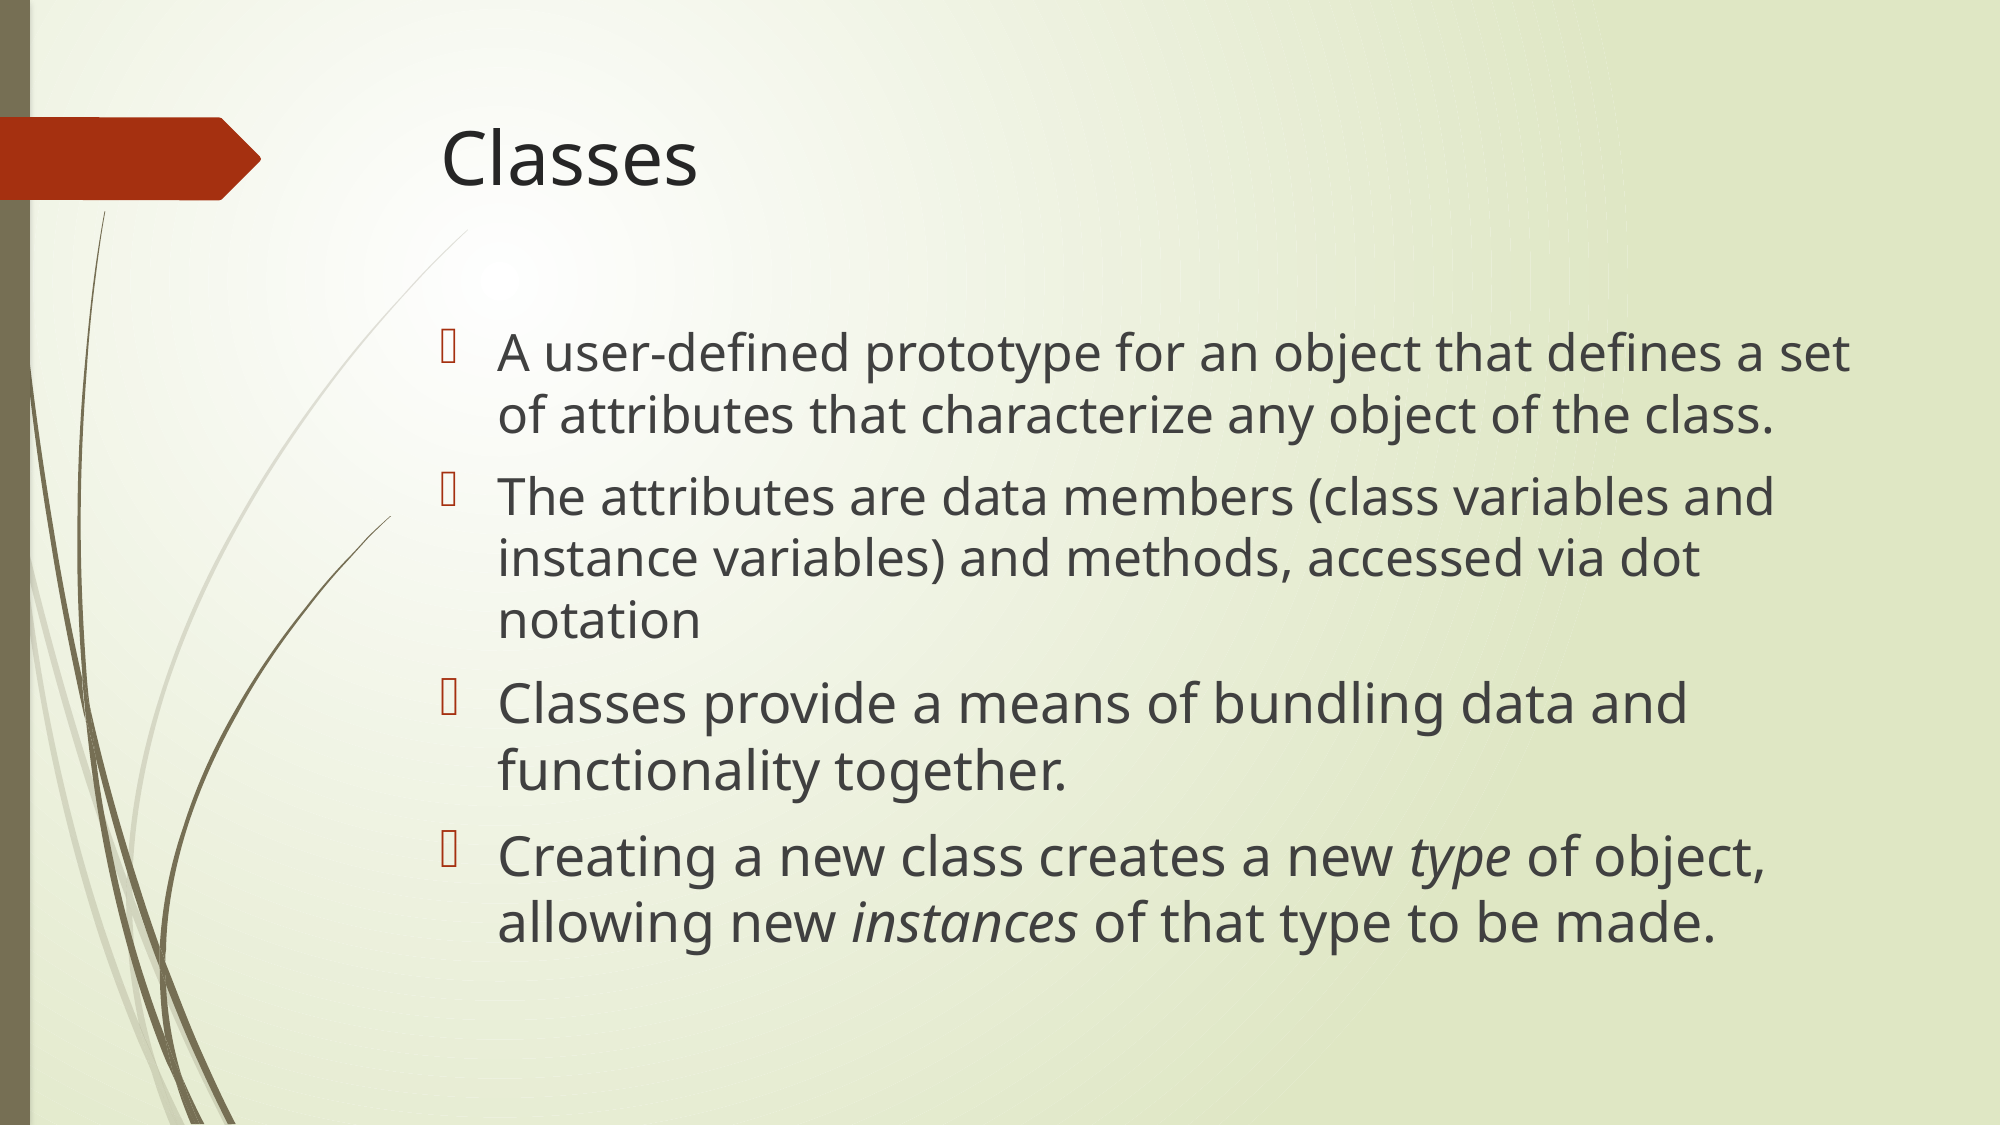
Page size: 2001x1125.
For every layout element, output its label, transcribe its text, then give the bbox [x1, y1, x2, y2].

list A user-defined prototype for an object that defines a set of attributes that characterize any object of the class. The attributes are data members (class variables and instance variables) and methods, accessed via dot notation Classes provide a means of bundling data and functionality together. Creating a new class creates a new type of object, allowing new instances of that type to be made. [424, 312, 1888, 970]
title Classes [425, 102, 1888, 312]
